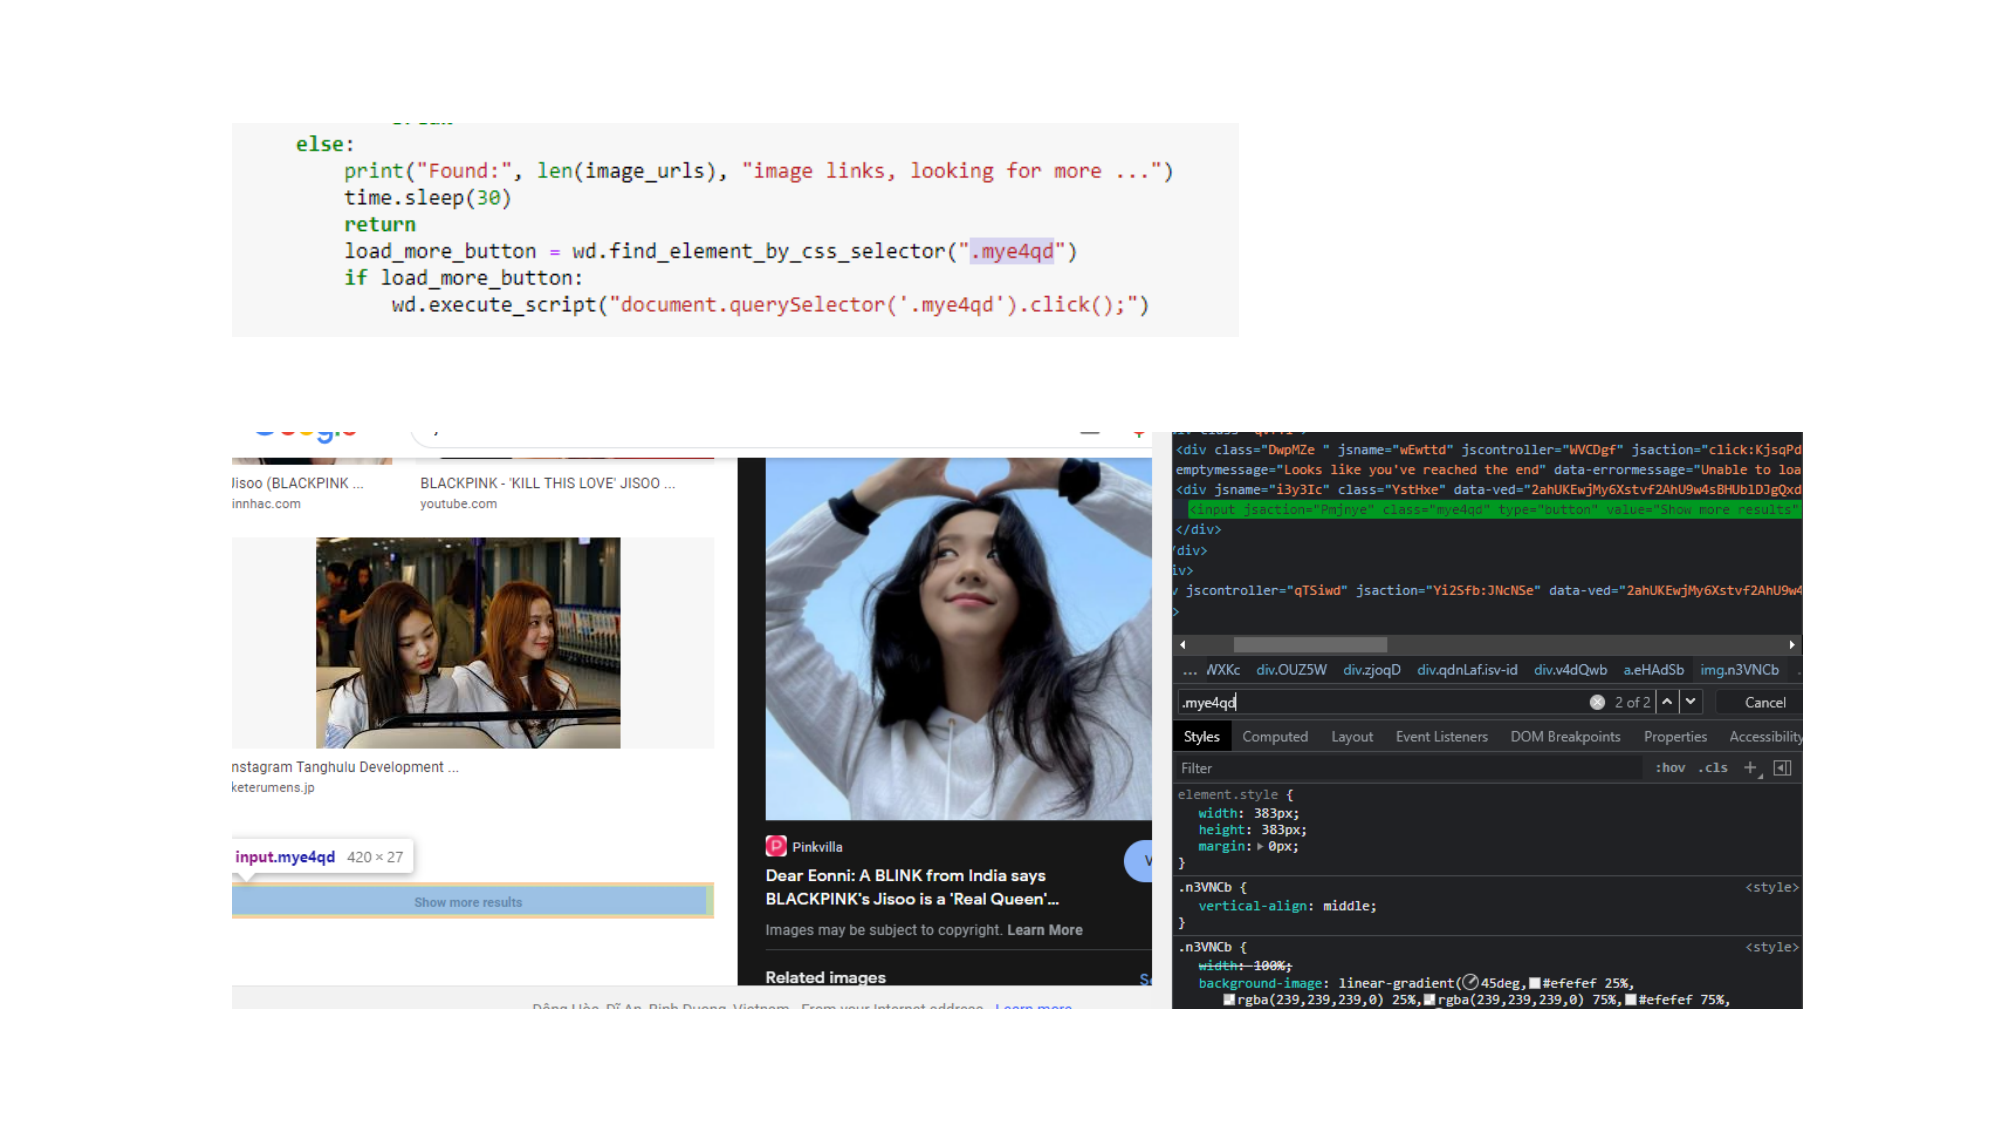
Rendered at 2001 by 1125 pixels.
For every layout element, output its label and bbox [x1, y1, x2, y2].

picture [231, 123, 1239, 337]
picture [231, 432, 1803, 1009]
